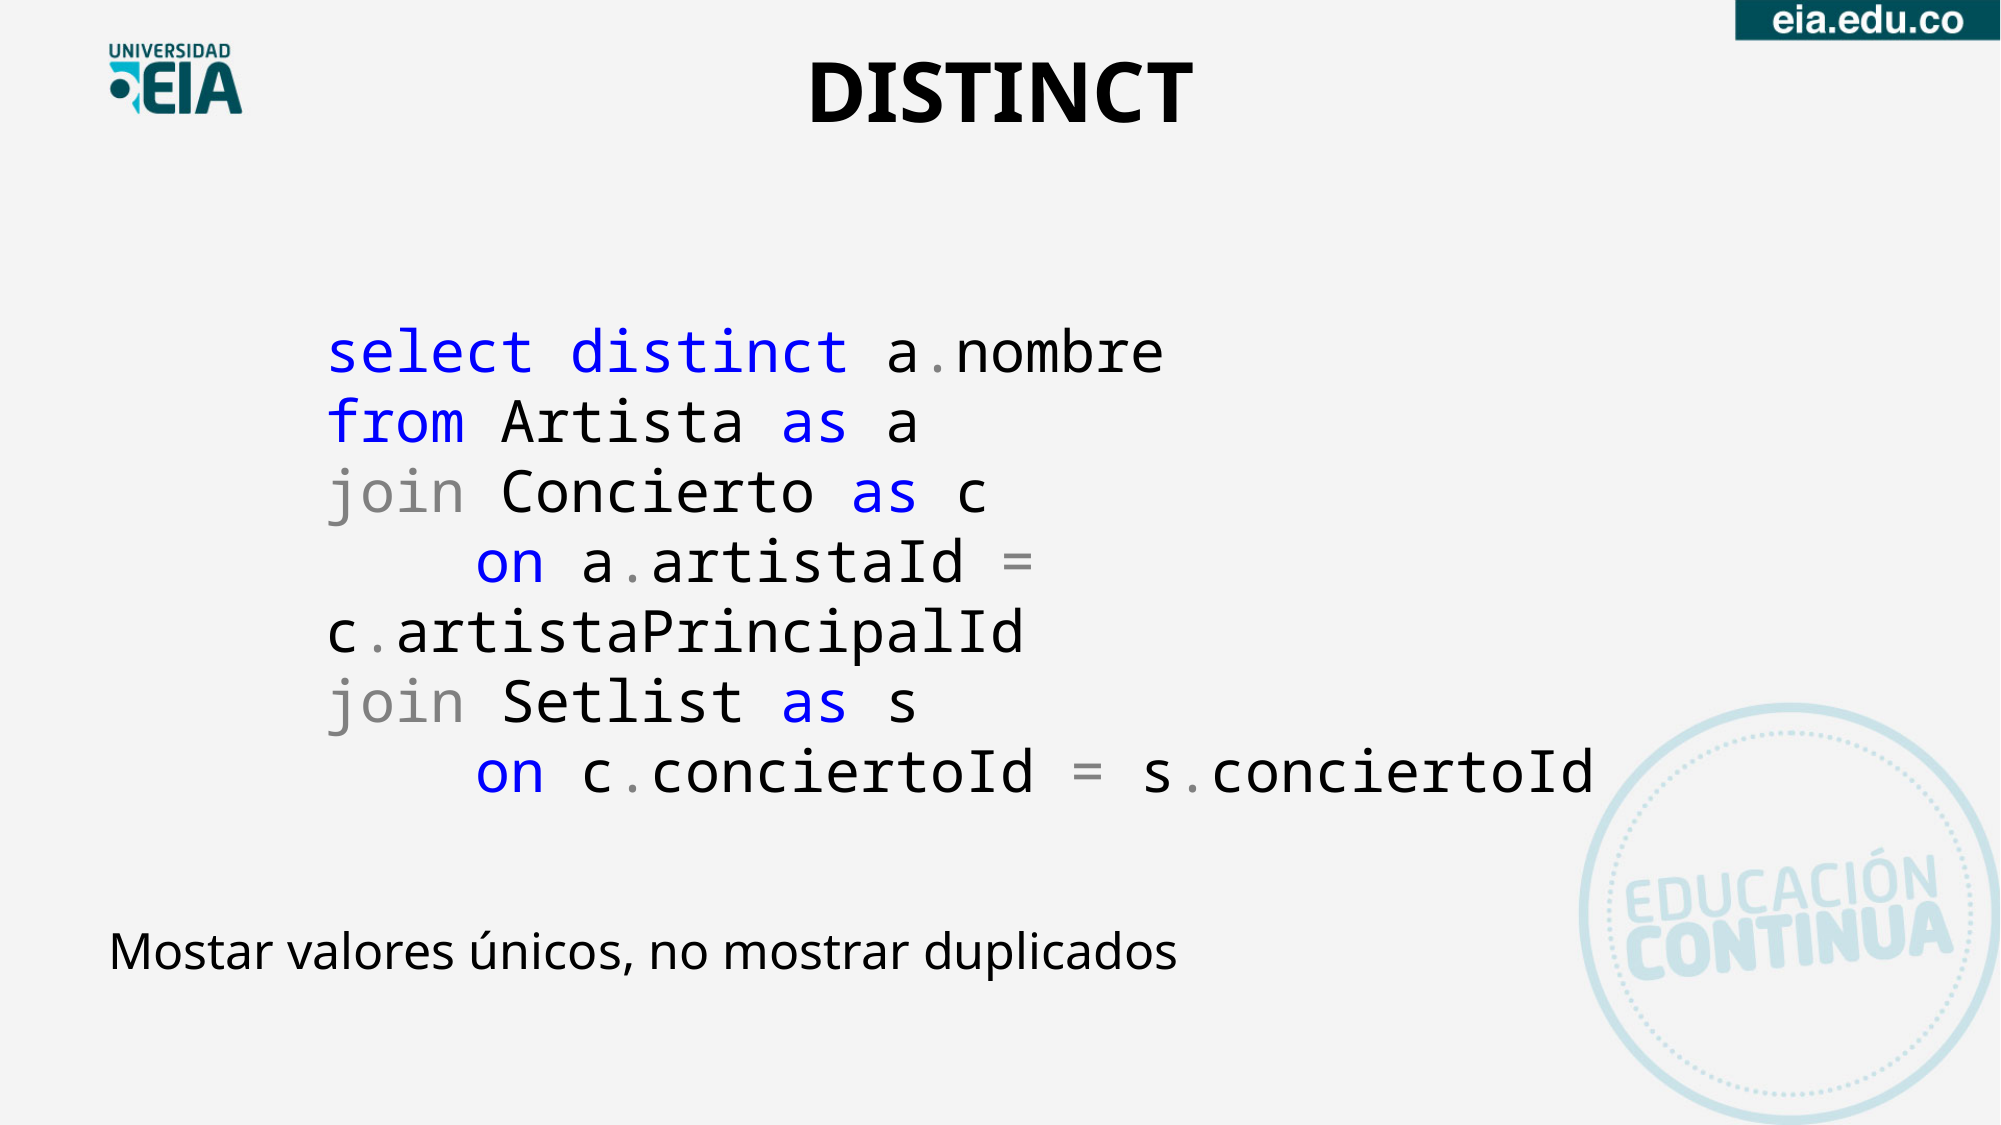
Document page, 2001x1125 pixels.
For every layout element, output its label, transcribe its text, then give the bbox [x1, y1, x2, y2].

picture [0, 0, 2001, 1125]
text_box Mostar valores únicos, no mostrar duplicados [93, 912, 1334, 988]
text_box select distinct a.nombre from Artista as a join Concierto as c on a.artistaId = c.artistaPrincipalId join Setlist as s on c.conciertoId = s.conciertoId [310, 307, 1690, 812]
text_box DISTINCT [790, 31, 1210, 147]
